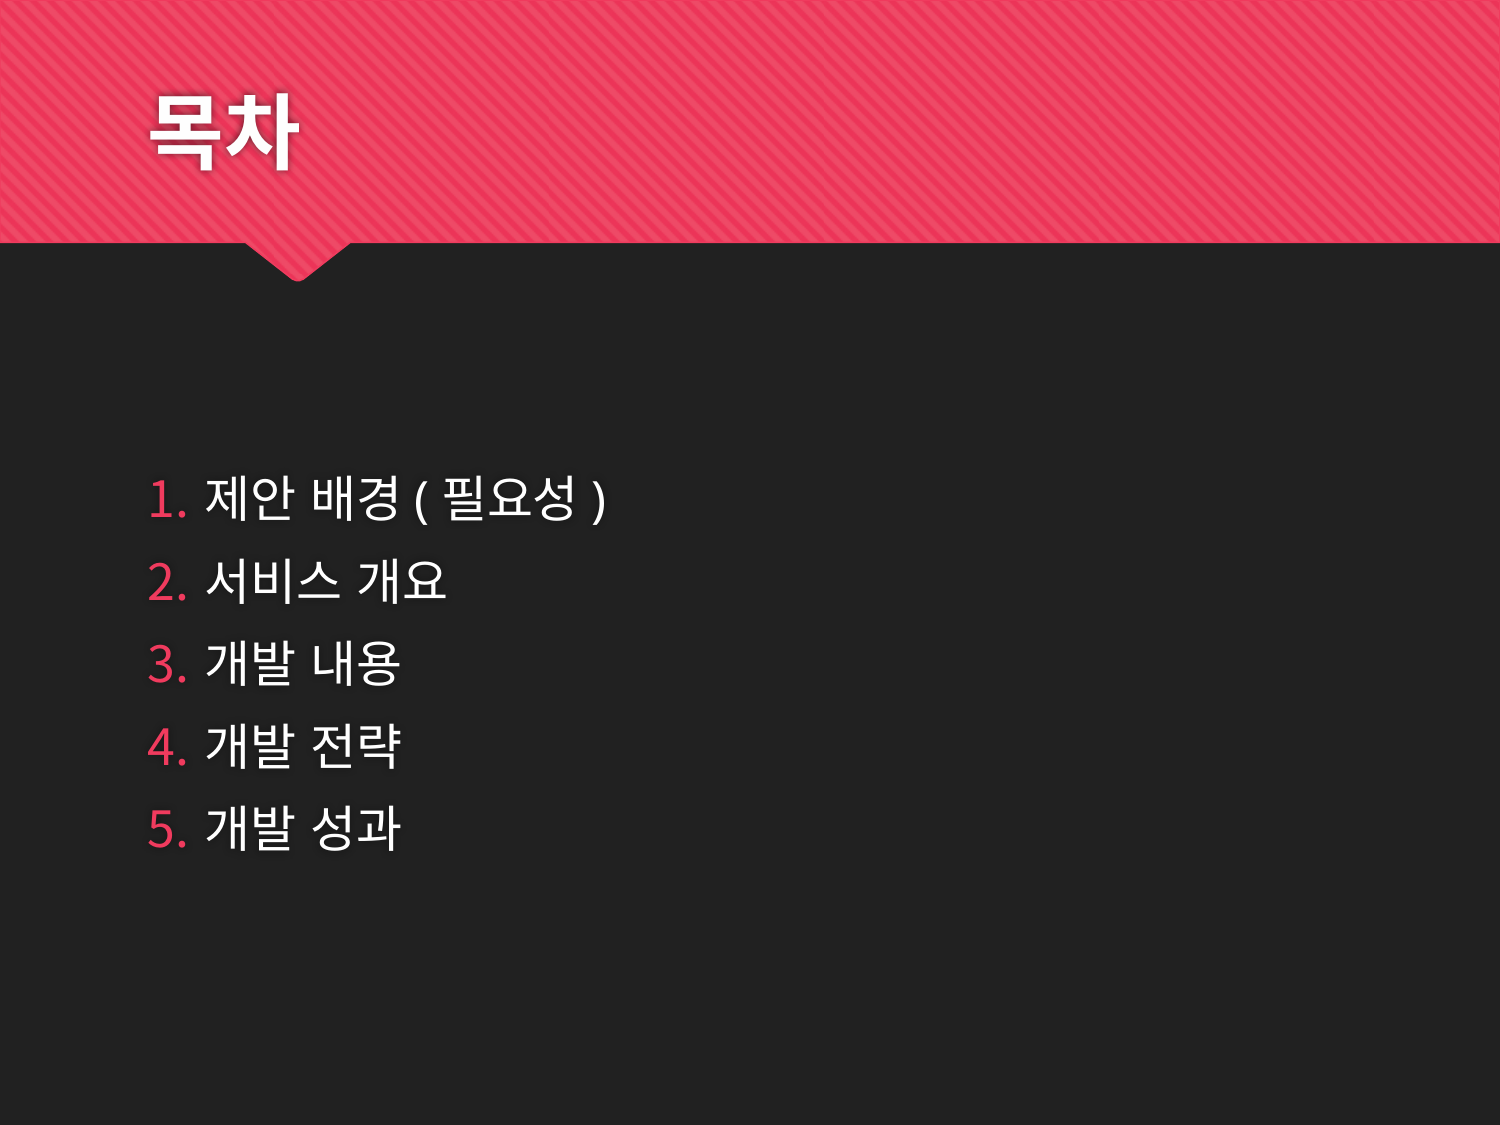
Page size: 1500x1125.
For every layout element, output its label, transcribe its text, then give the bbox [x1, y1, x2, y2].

list 제안 배경(필요성) 서비스 개요 개발 내용 개발 전략 개발 성과 [132, 364, 1368, 962]
title 목차 [132, 28, 1368, 188]
